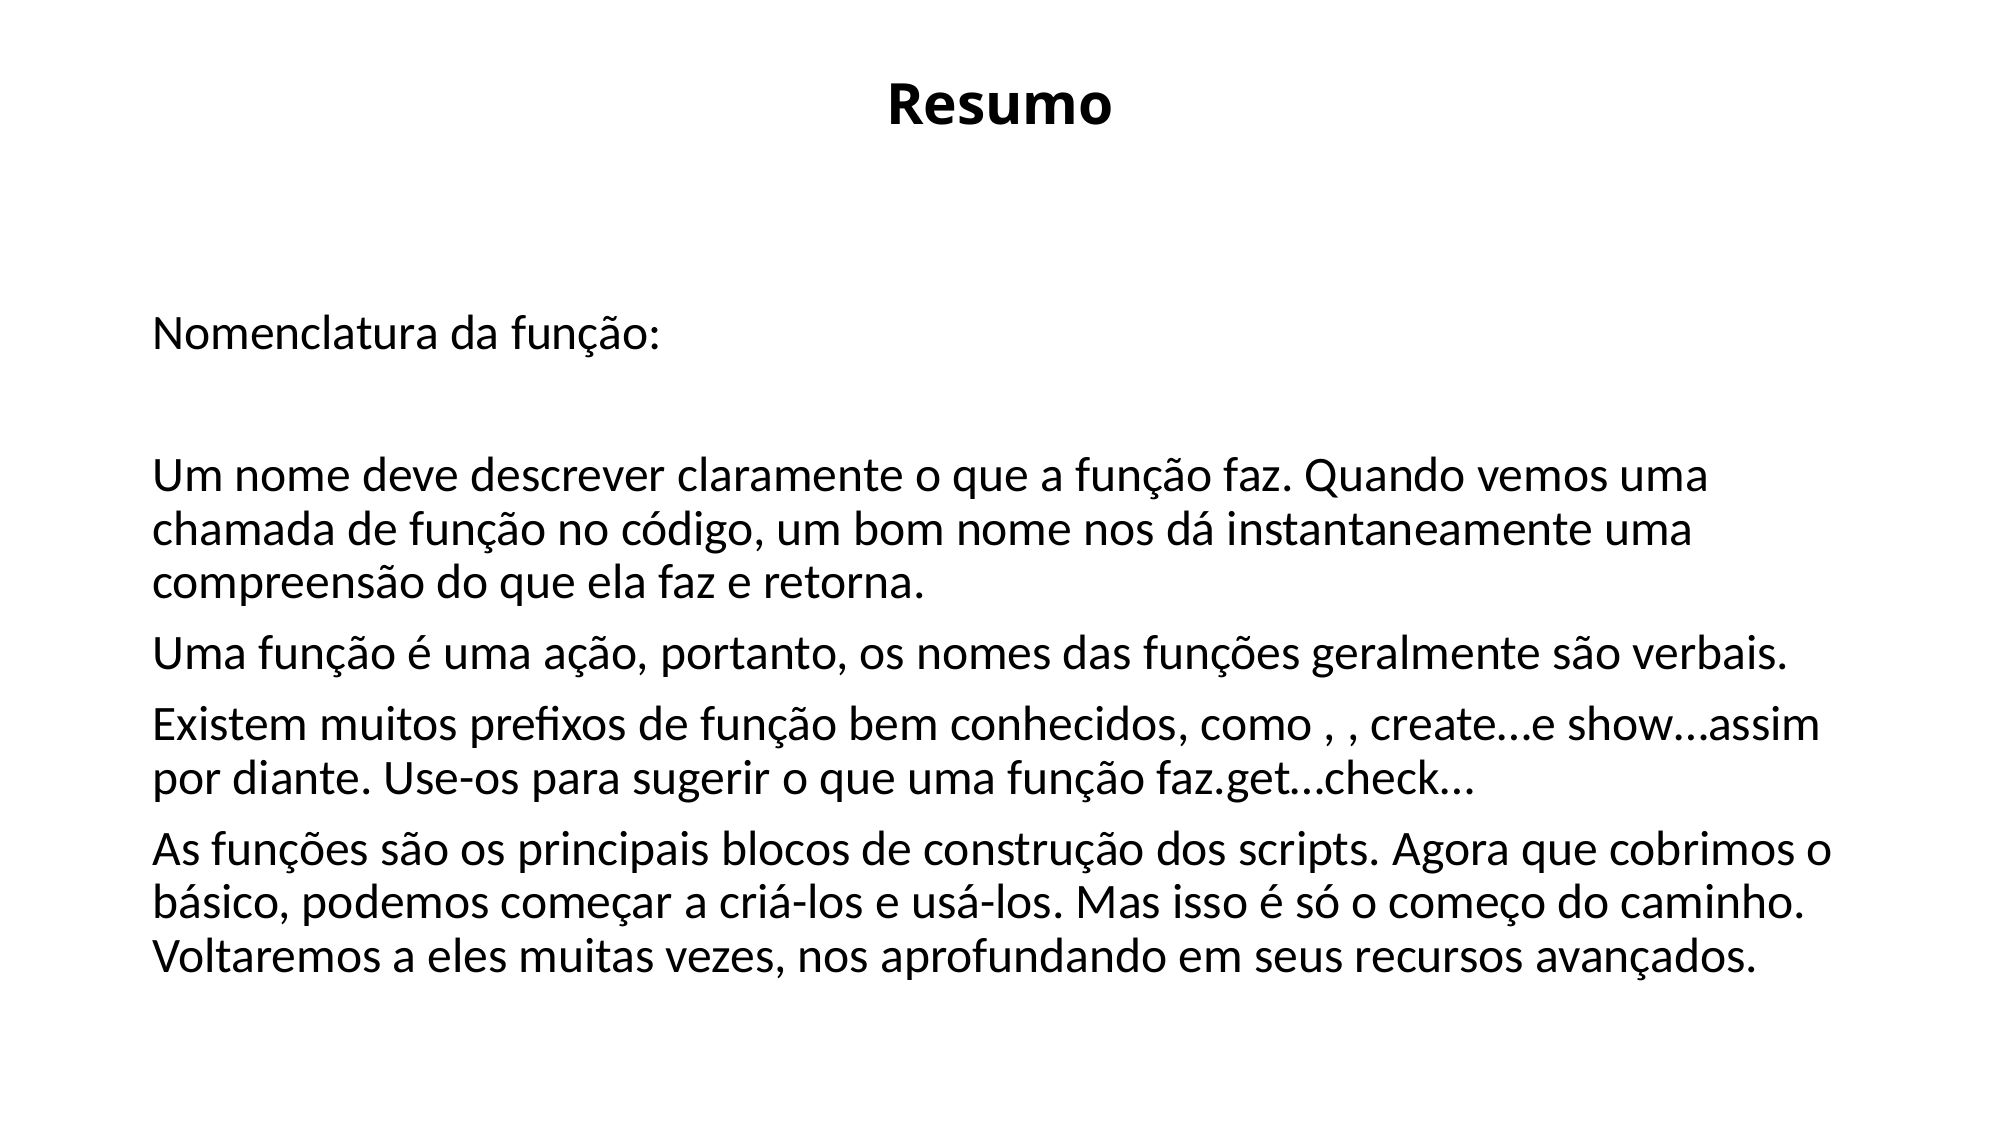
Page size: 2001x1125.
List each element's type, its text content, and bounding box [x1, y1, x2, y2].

list Nomenclatura da função: Um nome deve descrever claramente o que a função faz. Quando vemos uma chamada de função no código, um bom nome nos dá instantaneamente uma compreensão do que ela faz e retorna. Uma função é uma ação, portanto, os nomes das funções geralmente são verbais. Existem muitos prefixos de função bem conhecidos, como , , create…e show…assim por diante. Use-os para sugerir o que uma função faz.get…check… As funções são os principais blocos de construção dos scripts. Agora que cobrimos o básico, podemos começar a criá-los e usá-los. Mas isso é só o começo do caminho. Voltaremos a eles muitas vezes, nos aprofundando em seus recursos avançados. [137, 299, 1863, 1014]
title Resumo [137, 59, 1863, 278]
